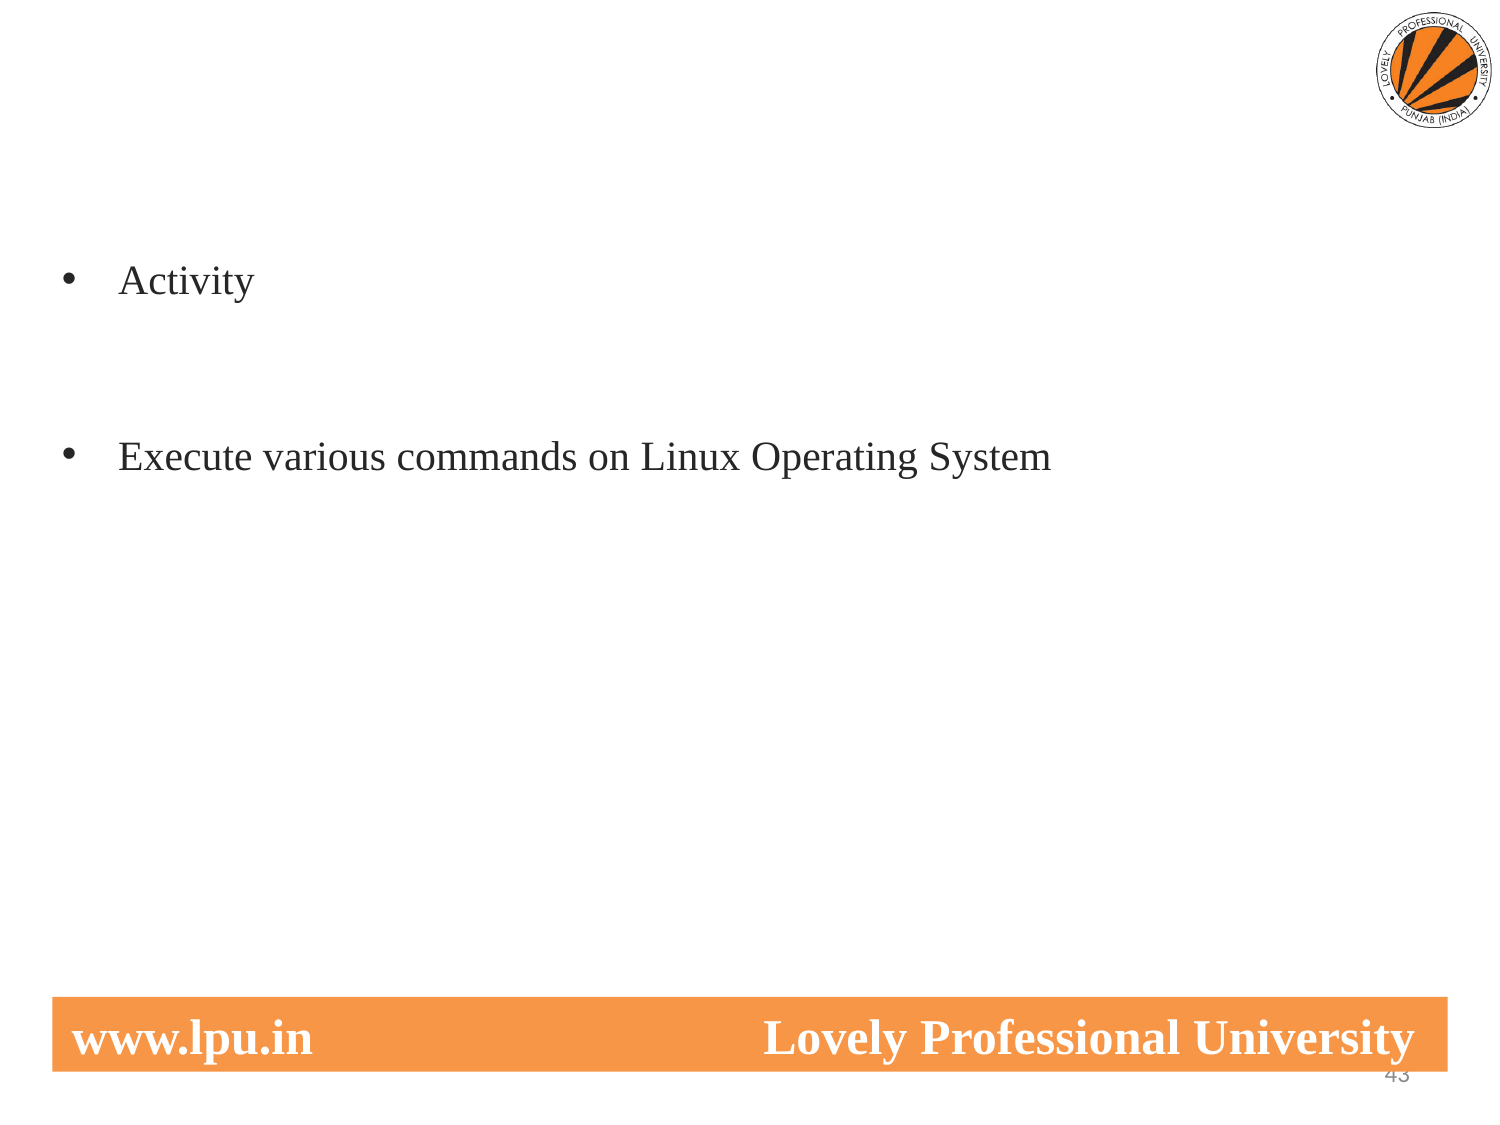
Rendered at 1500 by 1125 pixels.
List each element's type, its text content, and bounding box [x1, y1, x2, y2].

text_box ‹#› [1074, 1072, 1425, 1103]
list Activity Execute various commands on Linux Operating System [46, 187, 1397, 1032]
text_box www.lpu.in Lovely Professional University [52, 996, 1448, 1072]
picture [1375, 11, 1492, 128]
